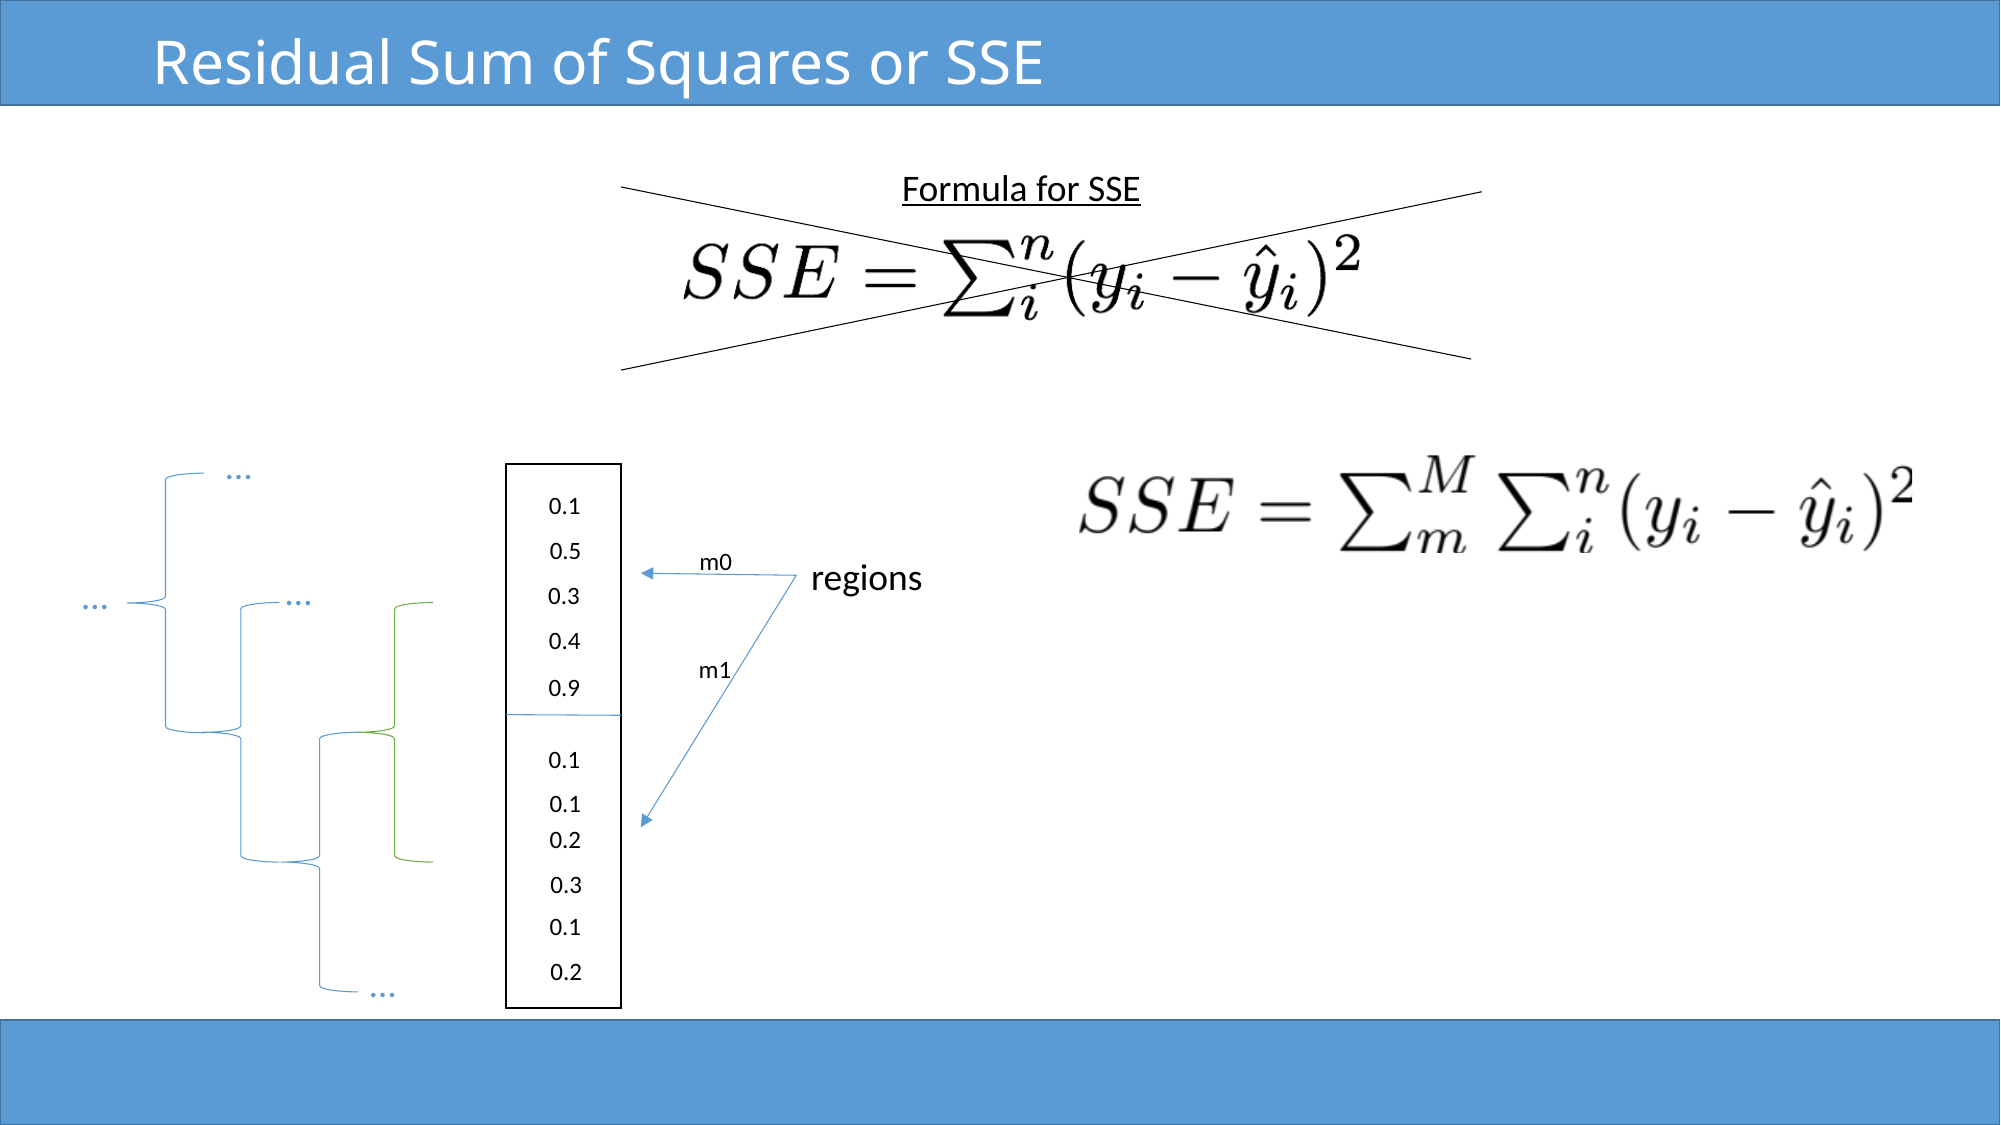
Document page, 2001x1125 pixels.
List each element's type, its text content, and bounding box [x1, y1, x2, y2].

text_box … [211, 434, 267, 495]
text_box … [355, 952, 411, 1013]
text_box 0.4 [534, 616, 596, 662]
text_box 0.3 [533, 572, 595, 617]
text_box … [67, 564, 123, 625]
picture [1078, 454, 1913, 553]
text_box 0.1 [534, 482, 596, 526]
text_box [640, 575, 796, 828]
text_box [0, 0, 2000, 106]
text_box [621, 186, 1472, 191]
text_box m0 [684, 538, 748, 573]
text_box [280, 731, 359, 993]
text_box Formula for SSE [887, 156, 1157, 186]
text_box 0.2 [534, 816, 597, 862]
text_box [205, 602, 280, 863]
title Residual Sum of Squares or SSE [137, 24, 1863, 106]
text_box 0.5 [534, 526, 597, 572]
text_box 0.1 [533, 735, 596, 781]
text_box 0.3 [535, 861, 598, 906]
text_box 0.1 [534, 903, 597, 949]
text_box [0, 1019, 2000, 1125]
text_box 0.1 [534, 780, 597, 816]
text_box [621, 191, 1482, 371]
text_box [505, 716, 622, 1009]
text_box regions [796, 545, 938, 606]
text_box … [270, 560, 327, 621]
text_box [505, 463, 622, 714]
text_box 0.2 [535, 948, 598, 993]
text_box 0.9 [533, 663, 596, 709]
text_box [359, 601, 434, 863]
text_box [126, 472, 205, 734]
